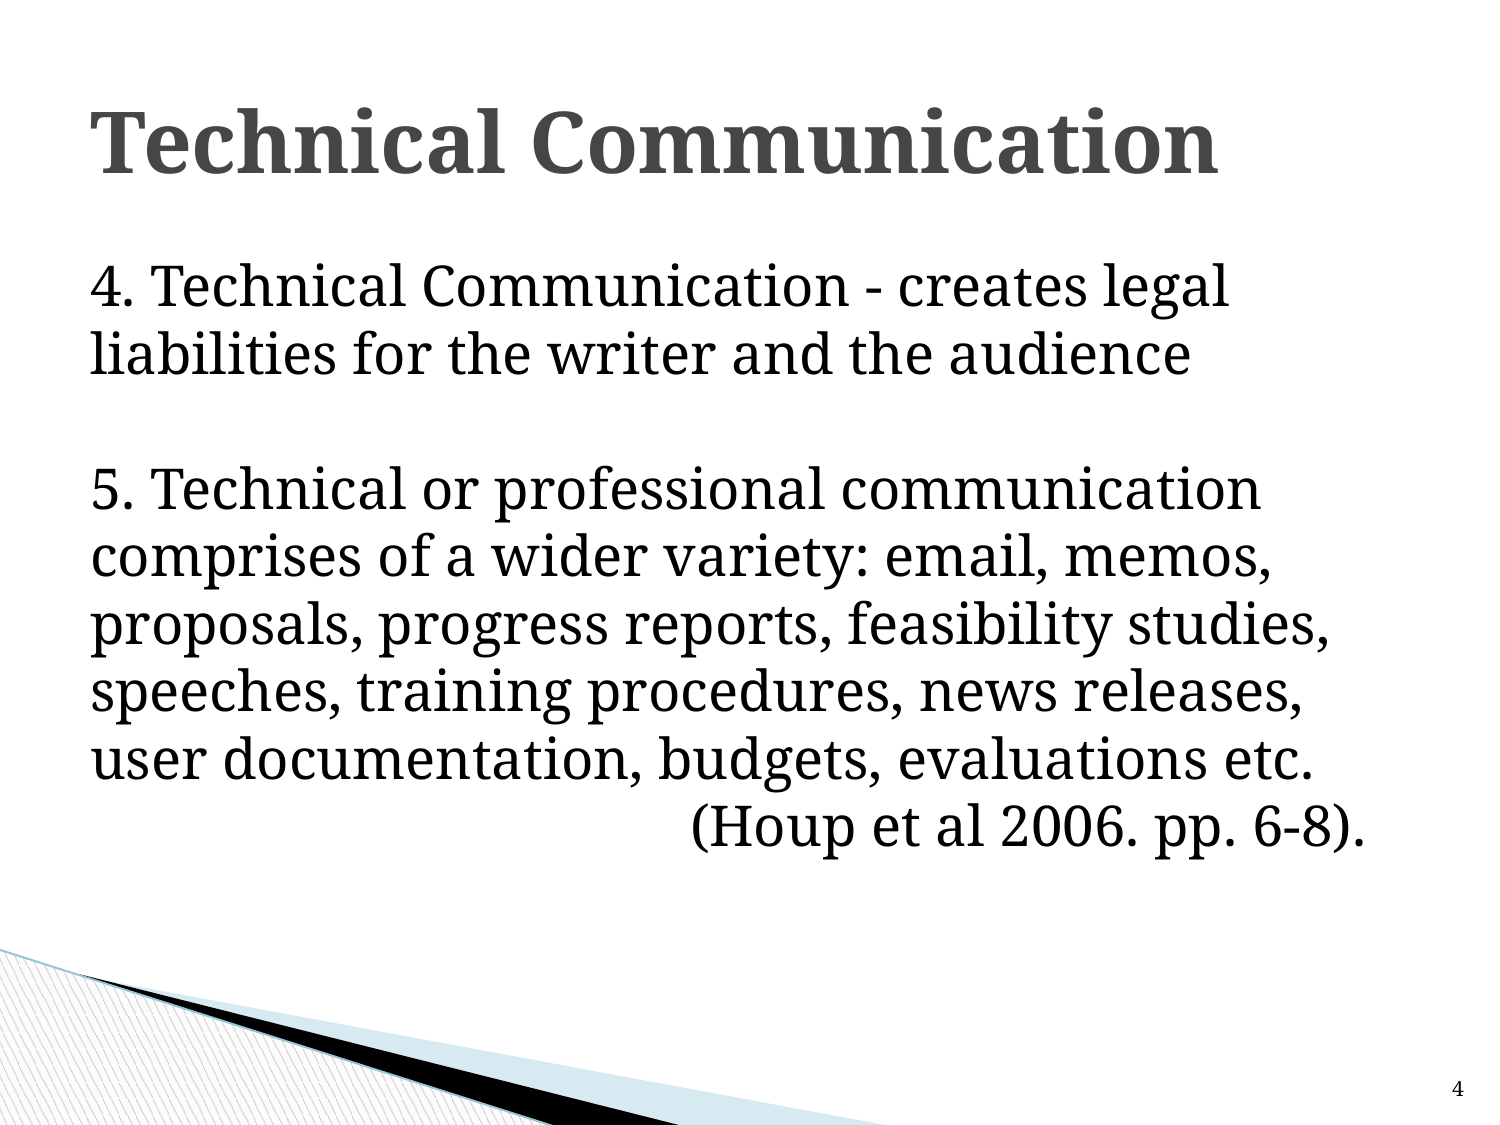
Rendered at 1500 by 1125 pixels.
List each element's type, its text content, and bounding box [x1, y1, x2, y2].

title Technical Communication [75, 45, 1425, 233]
list 4. Technical Communication - creates legal liabilities for the writer and the audience 5. Technical or professional communication comprises of a wider variety: email, memos, proposals, progress reports, feasibility studies, speeches, training procedures, news releases, user documentation, budgets, evaluations etc. (Houp et al 2006. pp. 6-8). [75, 243, 1425, 986]
slide_number 4 [1418, 1051, 1479, 1112]
